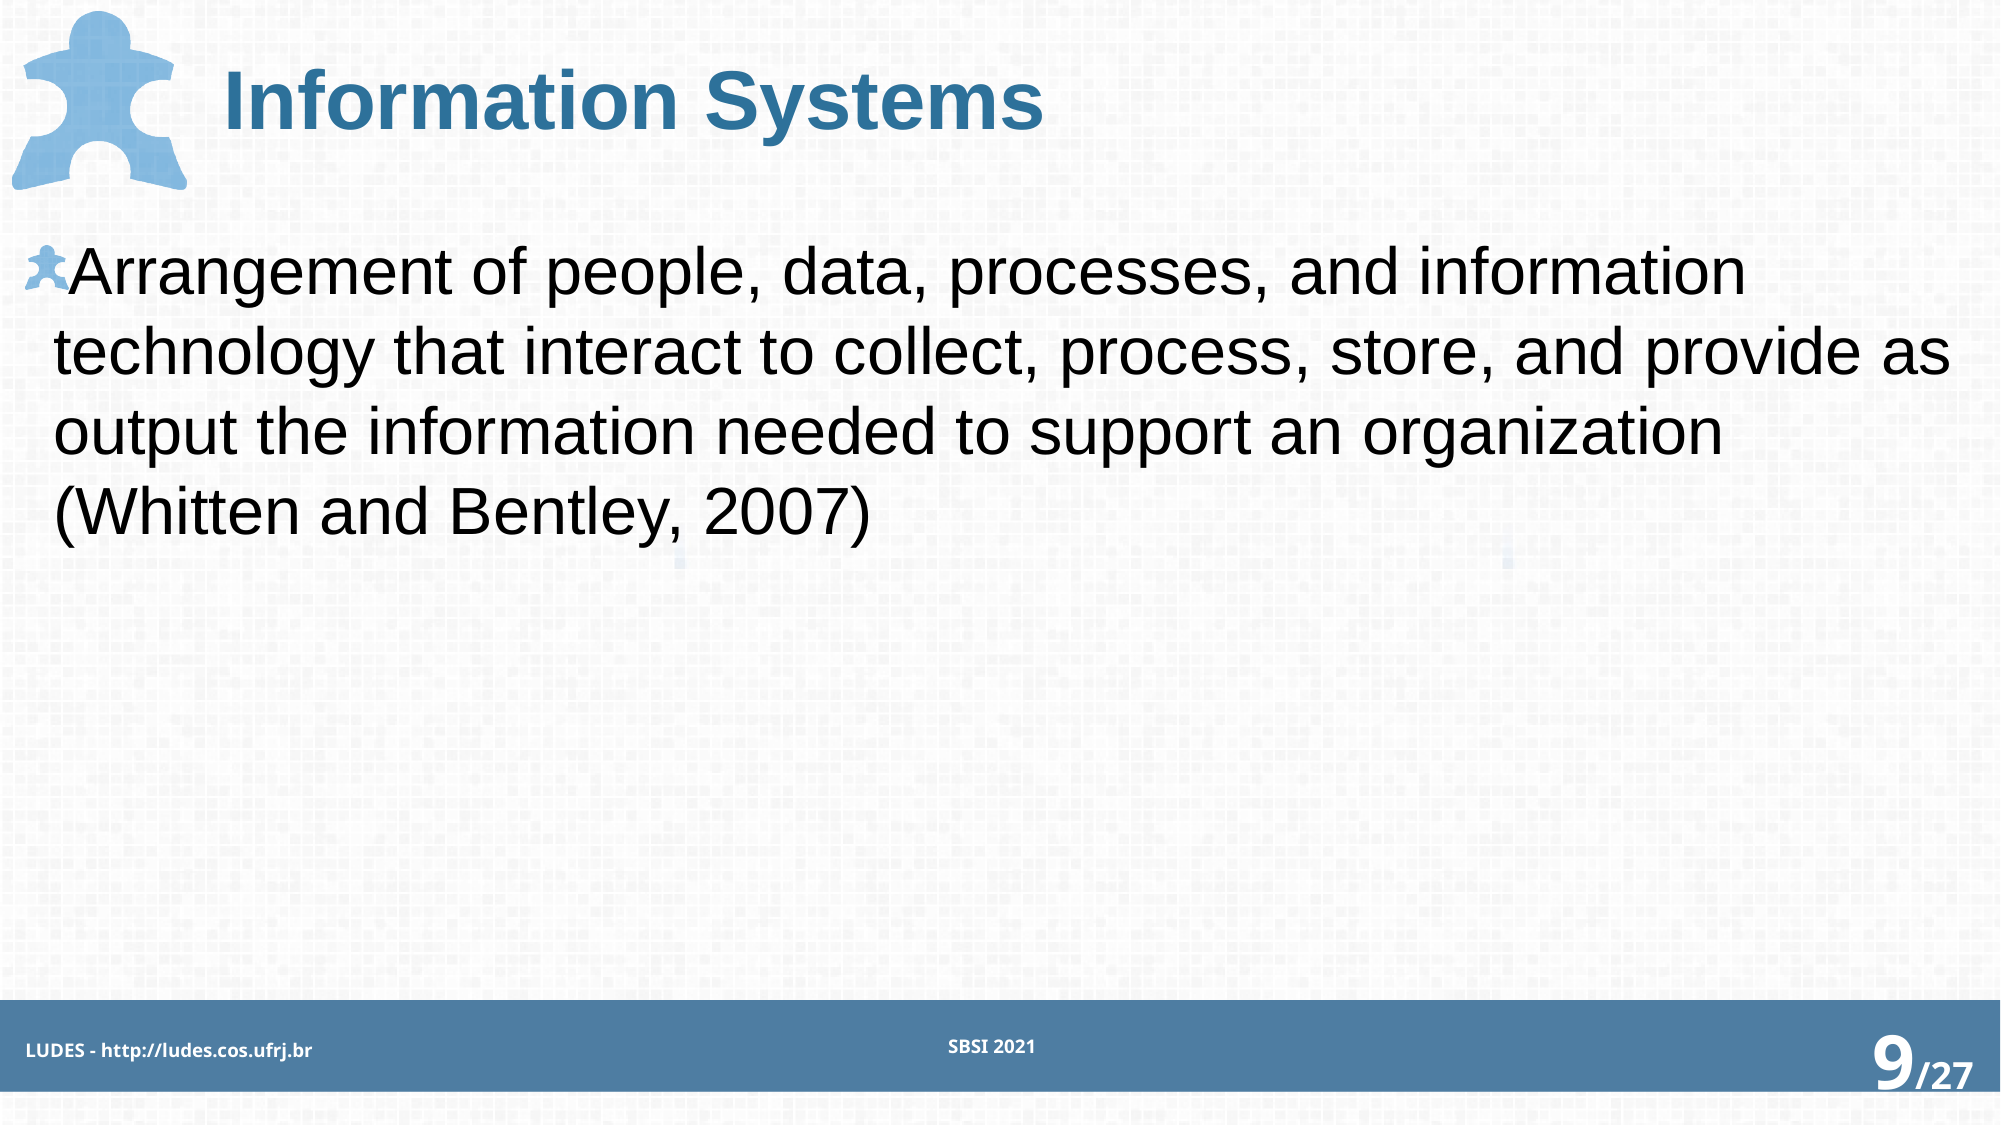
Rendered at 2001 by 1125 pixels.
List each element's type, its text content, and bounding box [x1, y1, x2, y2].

slide_number 9/27 [1672, 1042, 1989, 1090]
list Arrangement of people, data, processes, and information technology that interact to collect, process, store, and provide as output the information needed to support an organization (Whitten and Bentley, 2007) [10, 220, 1974, 976]
title Information Systems [208, 11, 1975, 195]
picture [0, 0, 2001, 1125]
footer SBSI 2021 [702, 1018, 1282, 1066]
slide_number LUDES - http://ludes.cos.ufrj.br [10, 1022, 433, 1070]
